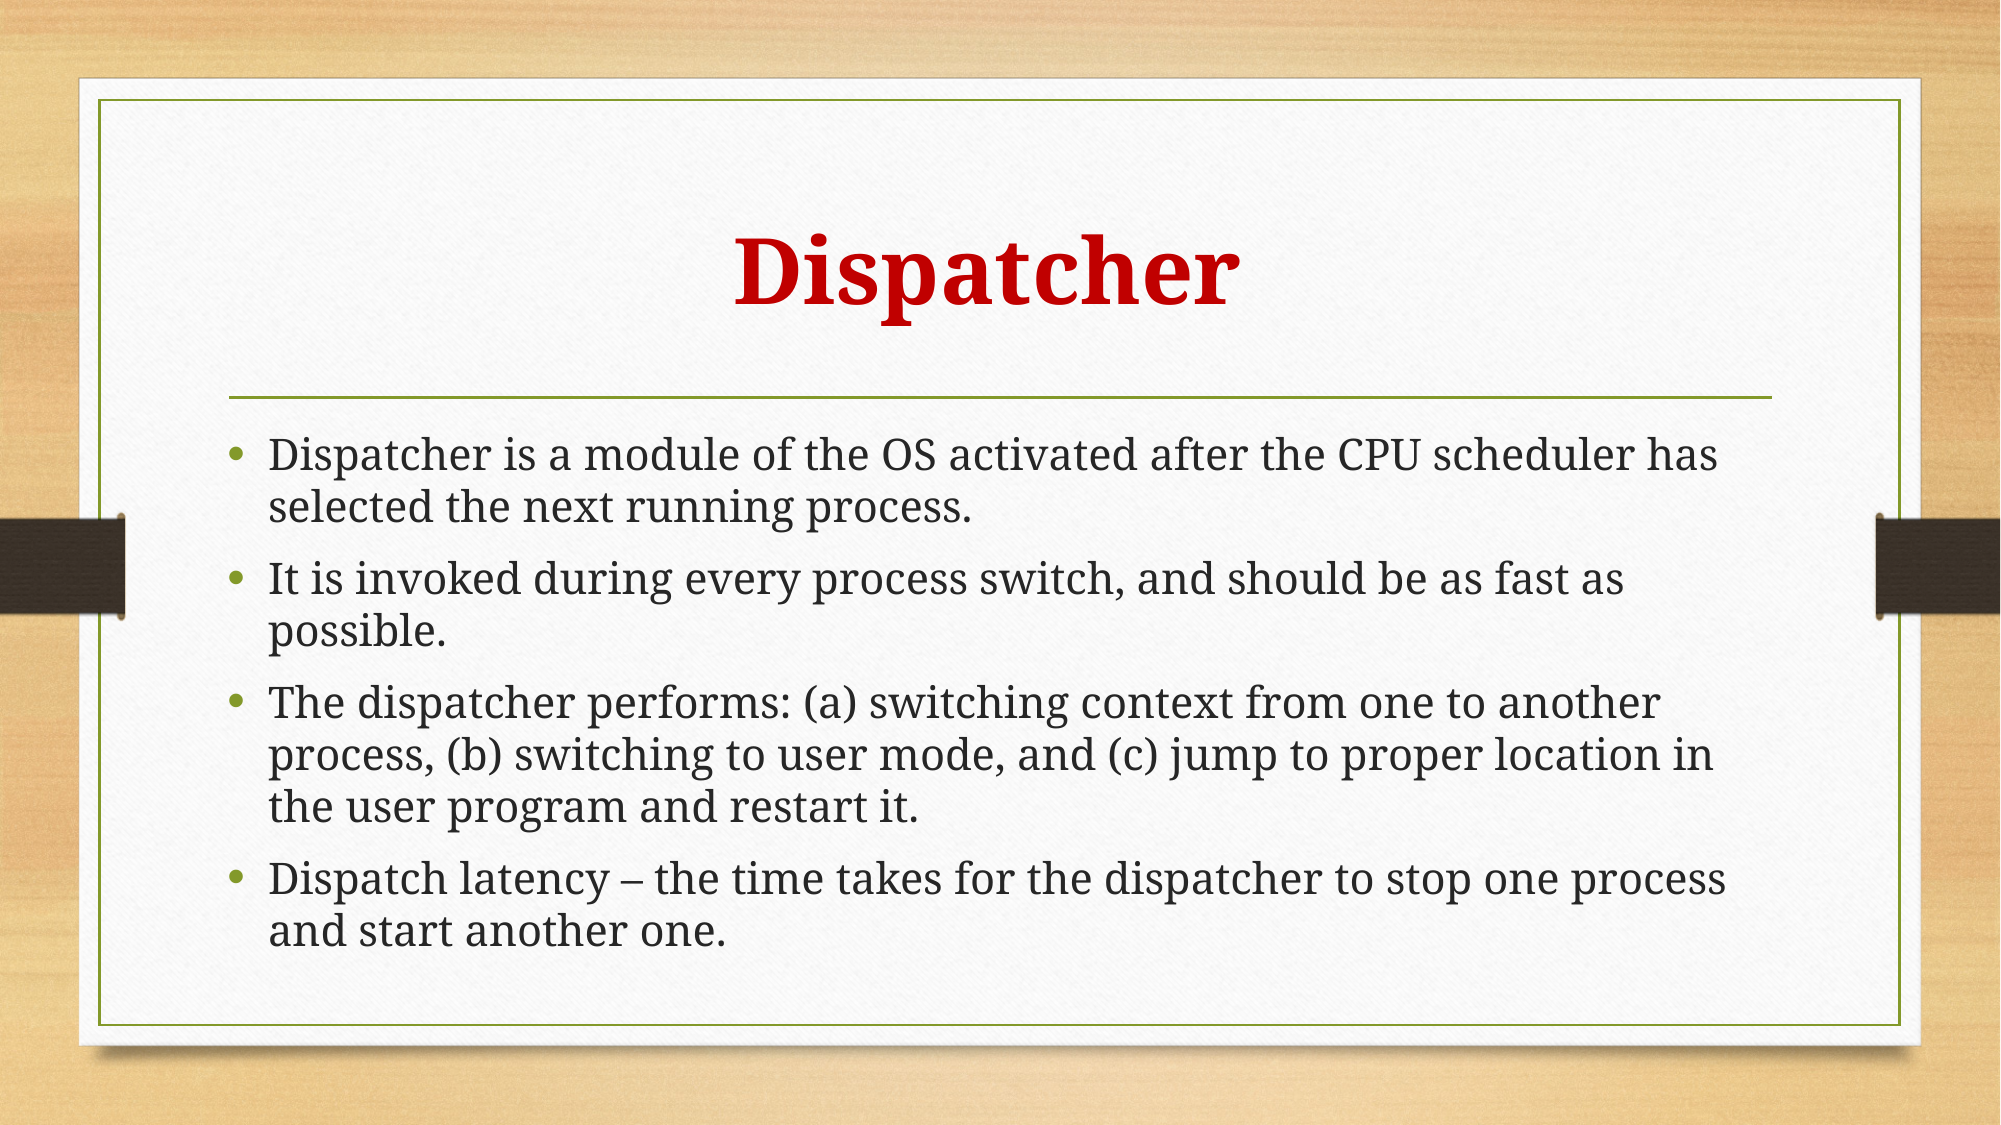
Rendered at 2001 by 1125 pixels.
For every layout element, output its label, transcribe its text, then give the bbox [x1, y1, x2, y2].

list Dispatcher is a module of the OS activated after the CPU scheduler has selected the next running process. It is invoked during every process switch, and should be as fast as possible. The dispatcher performs: (a) switching context from one to another process, (b) switching to user mode, and (c) jump to proper location in the user program and restart it. Dispatch latency – the time takes for the dispatcher to stop one process and start another one. [212, 419, 1788, 964]
title Dispatcher [212, 161, 1788, 375]
picture [0, 0, 2001, 1125]
